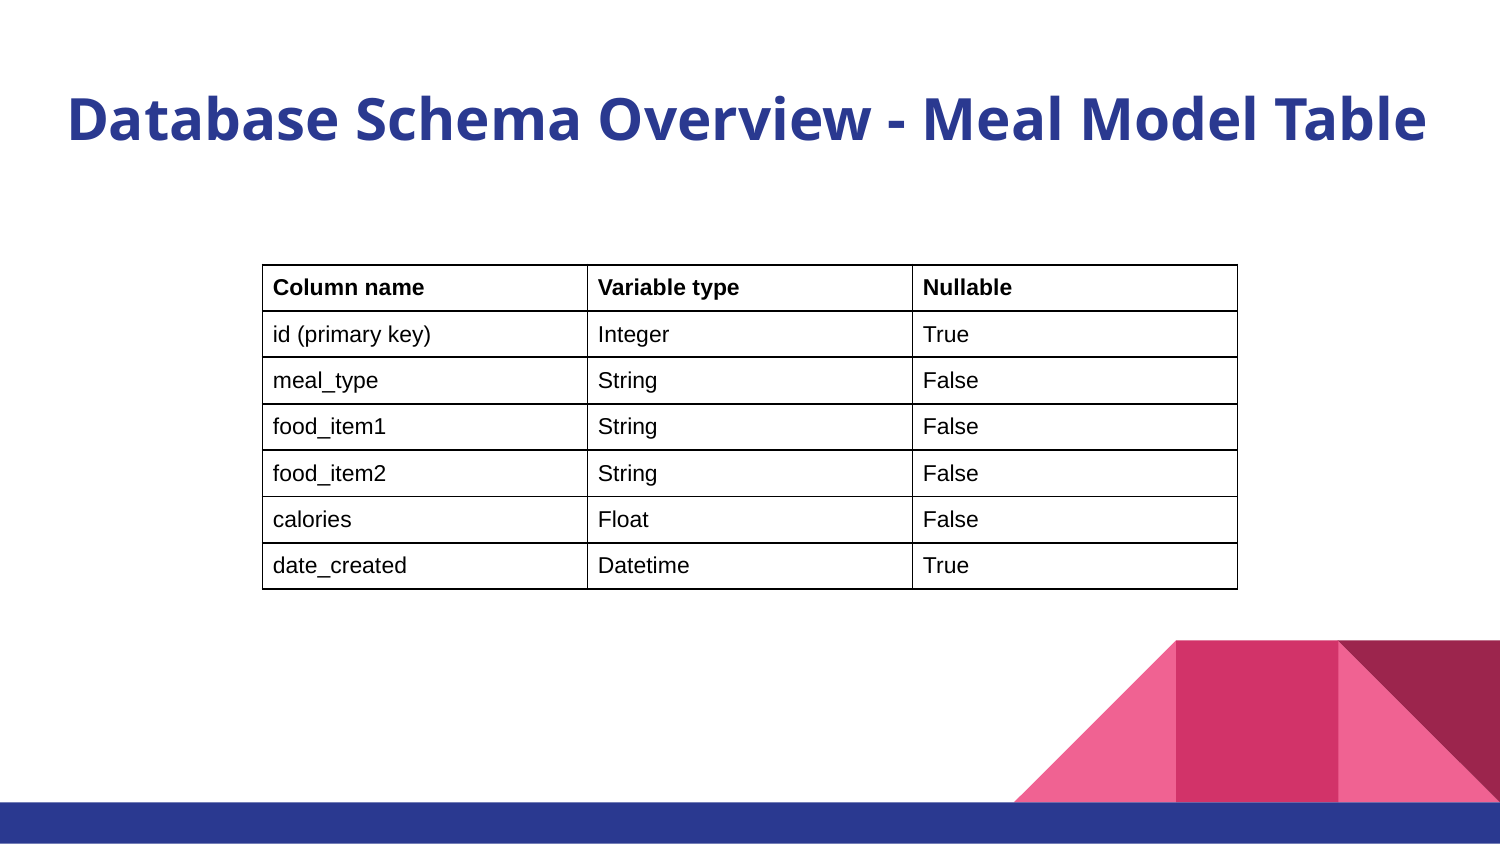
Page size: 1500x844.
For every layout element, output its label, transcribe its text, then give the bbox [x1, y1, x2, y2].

table_cell True [913, 312, 1237, 356]
table_cell String [588, 451, 912, 496]
table_cell String [588, 358, 912, 403]
table_cell id (primary key) [263, 312, 587, 356]
table_cell food_item2 [263, 451, 587, 496]
title Database Schema Overview - Meal Model Table [51, 67, 1449, 167]
table_cell False [913, 451, 1237, 496]
table_cell date_created [263, 544, 587, 588]
table_cell False [913, 405, 1237, 449]
table_cell Integer [588, 312, 912, 356]
table_cell True [913, 544, 1237, 588]
table_cell Datetime [588, 544, 912, 588]
table_cell Float [588, 497, 912, 542]
table_cell meal_type [263, 358, 587, 403]
table_cell String [588, 405, 912, 449]
table_cell False [913, 358, 1237, 403]
table_header Column name [263, 266, 587, 310]
table_cell False [913, 497, 1237, 542]
table_cell calories [263, 497, 587, 542]
table_header Variable type [588, 266, 912, 310]
table_cell food_item1 [263, 405, 587, 449]
table_header Nullable [913, 266, 1237, 310]
